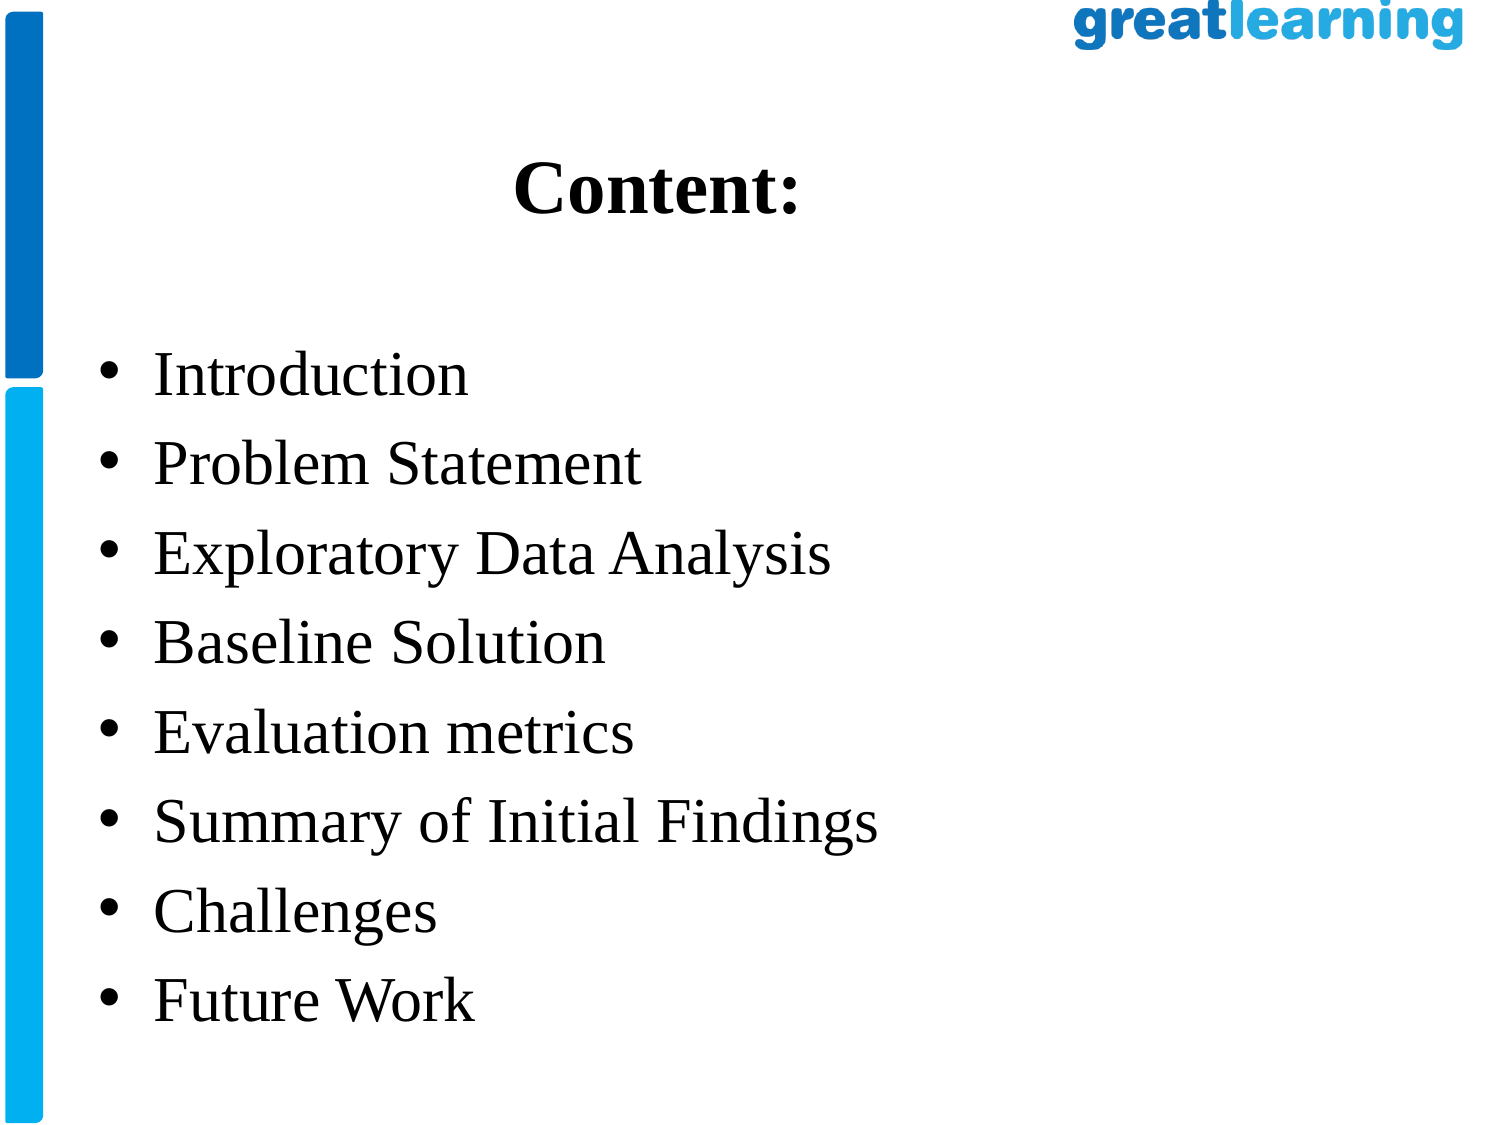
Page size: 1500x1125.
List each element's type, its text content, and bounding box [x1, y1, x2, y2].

text_box Content: [128, 128, 1187, 237]
picture [1074, 0, 1463, 50]
text_box Introduction Problem Statement Exploratory Data Analysis Baseline Solution Evaluation metrics Summary of Initial Findings Challenges Future Work [83, 323, 1336, 1043]
